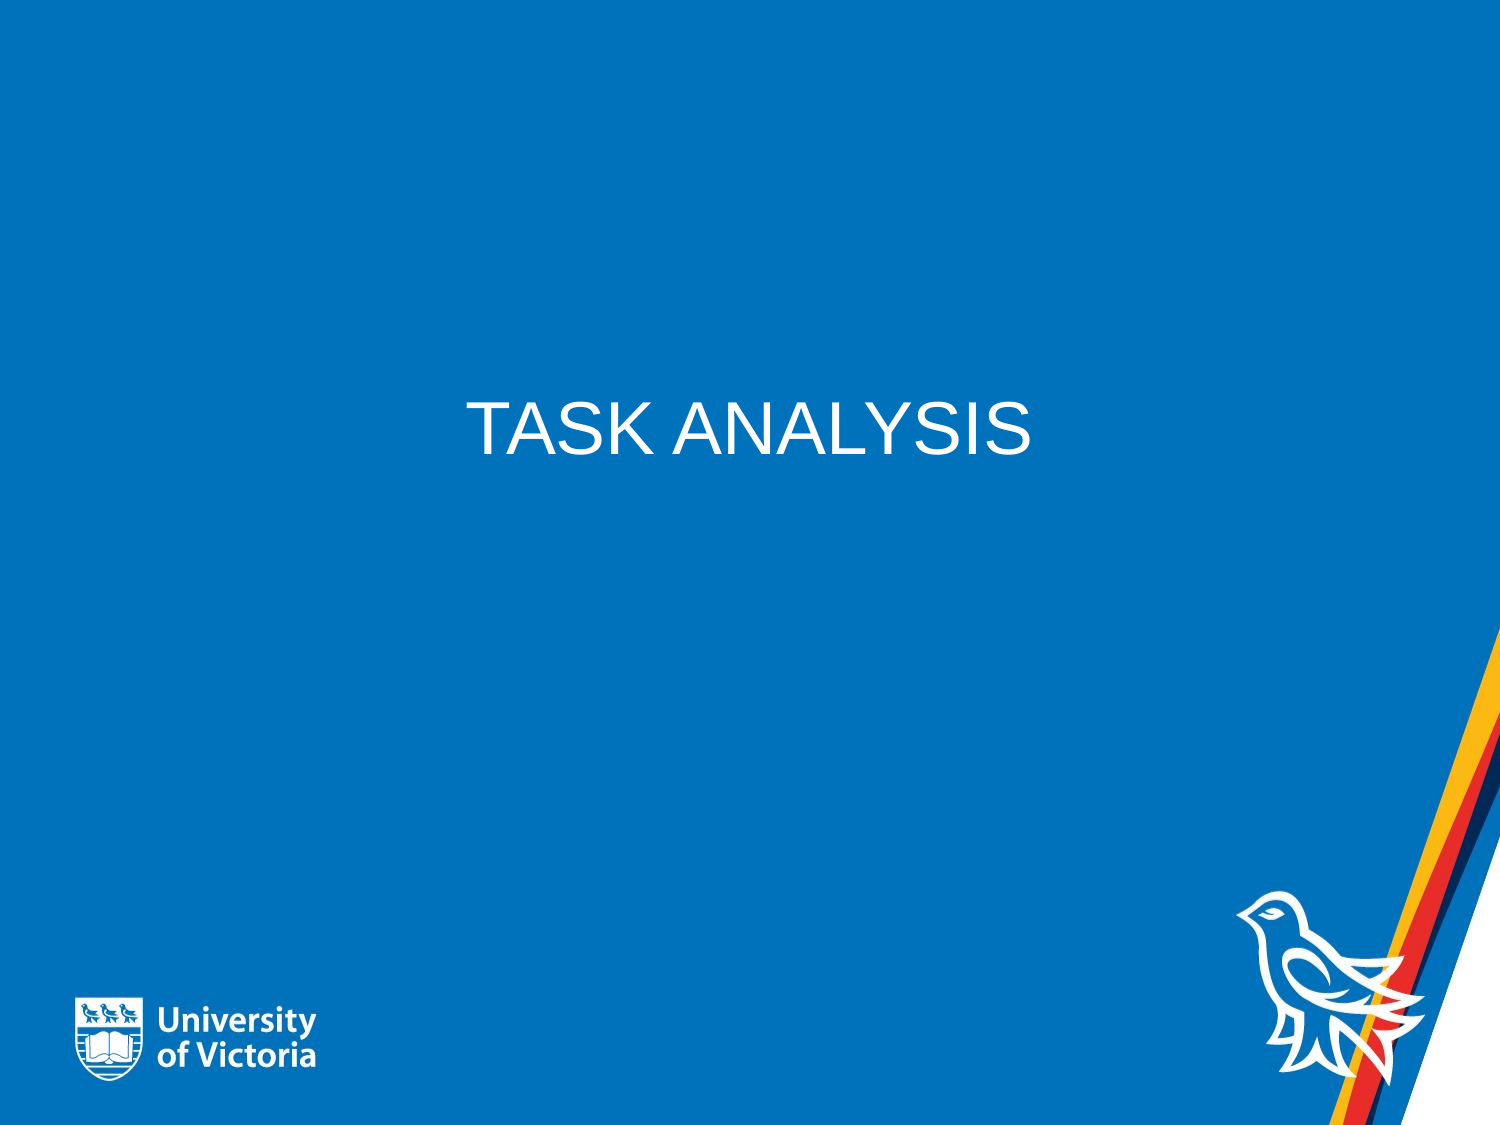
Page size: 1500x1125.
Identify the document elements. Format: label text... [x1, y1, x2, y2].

picture [0, 0, 1500, 1125]
title TASK ANALYSIS [75, 334, 1425, 523]
